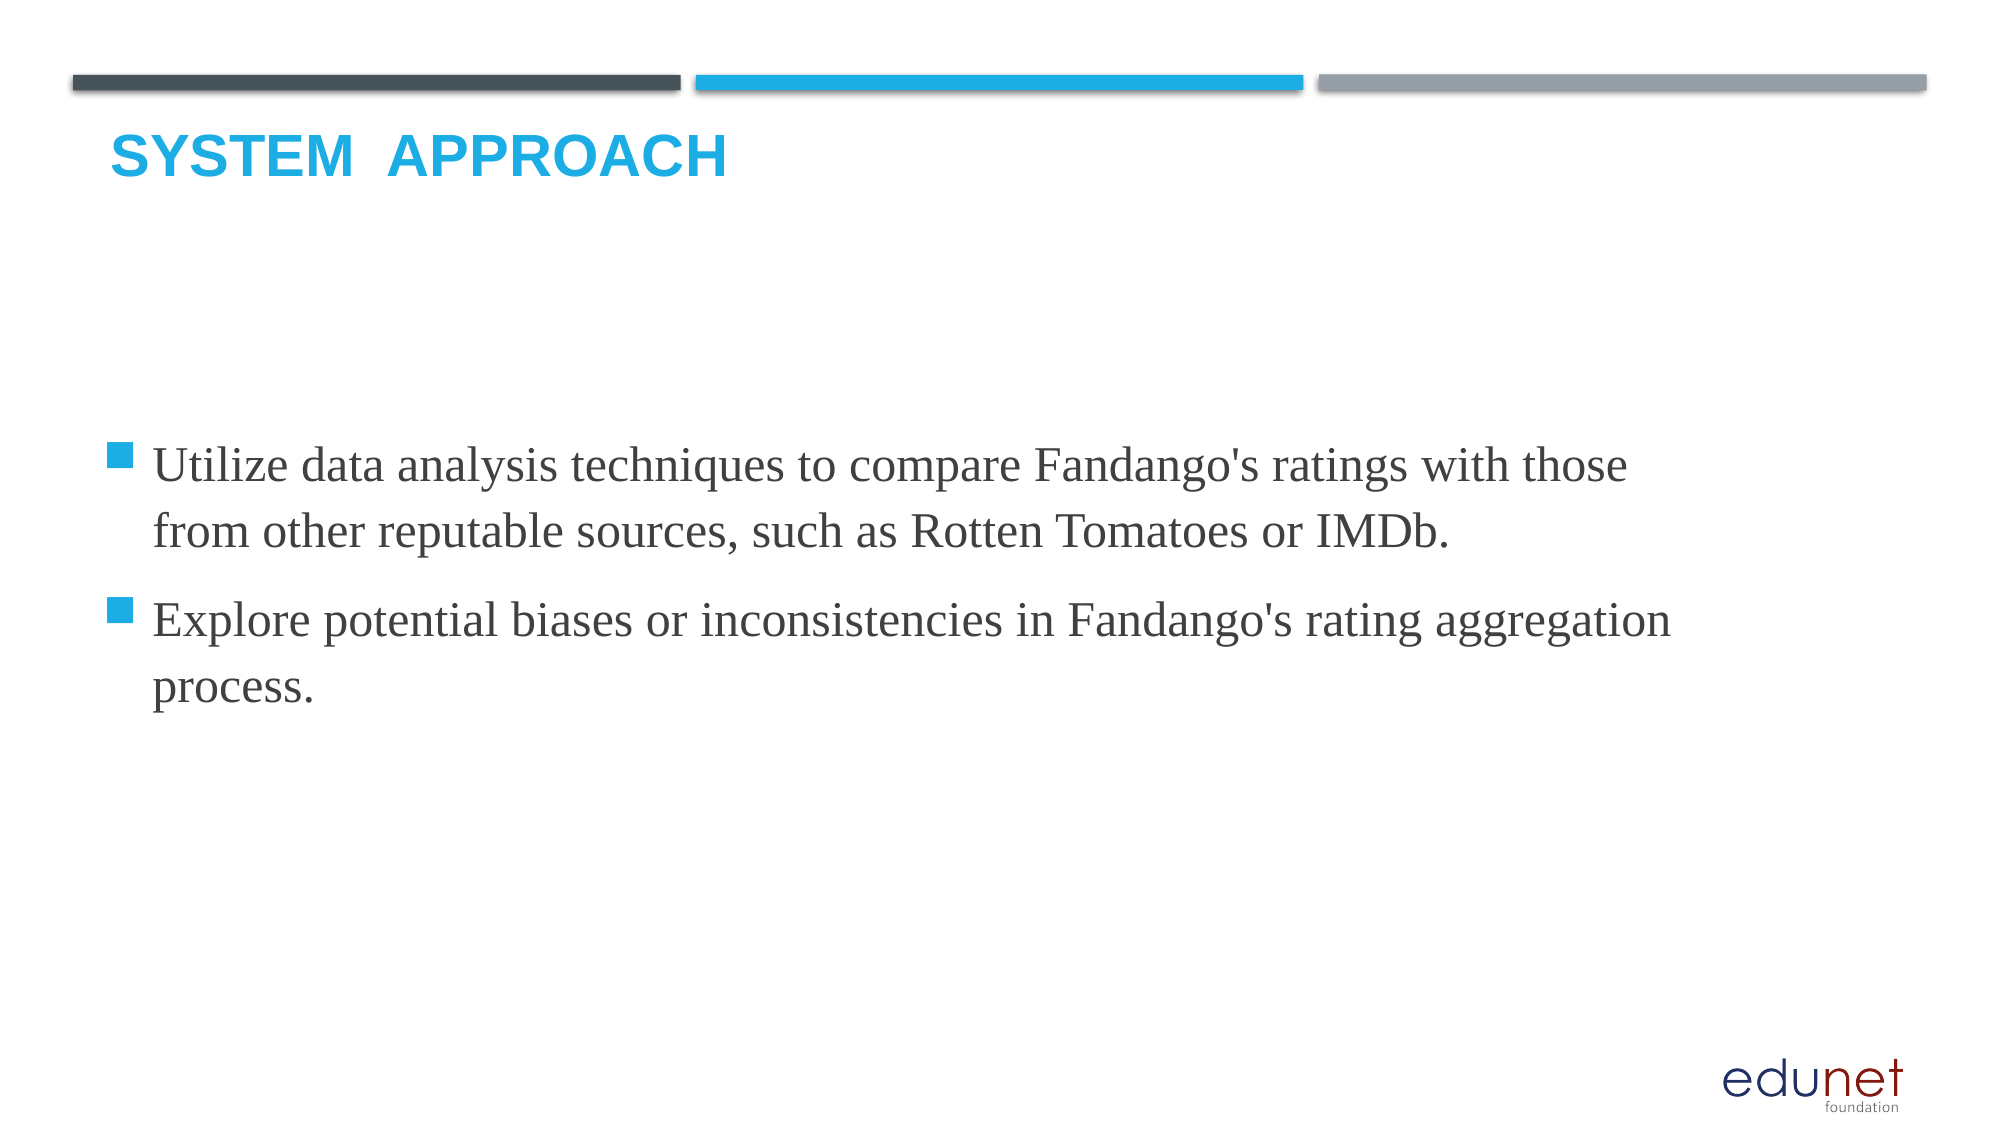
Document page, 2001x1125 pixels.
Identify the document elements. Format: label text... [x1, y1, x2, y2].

picture [1719, 1056, 1905, 1116]
title System Approach [95, 108, 1905, 196]
list Utilize data analysis techniques to compare Fandango's ratings with those from other reputable sources, such as Rotten Tomatoes or IMDb. Explore potential biases or inconsistencies in Fandango's rating aggregation process. [87, 223, 1710, 991]
